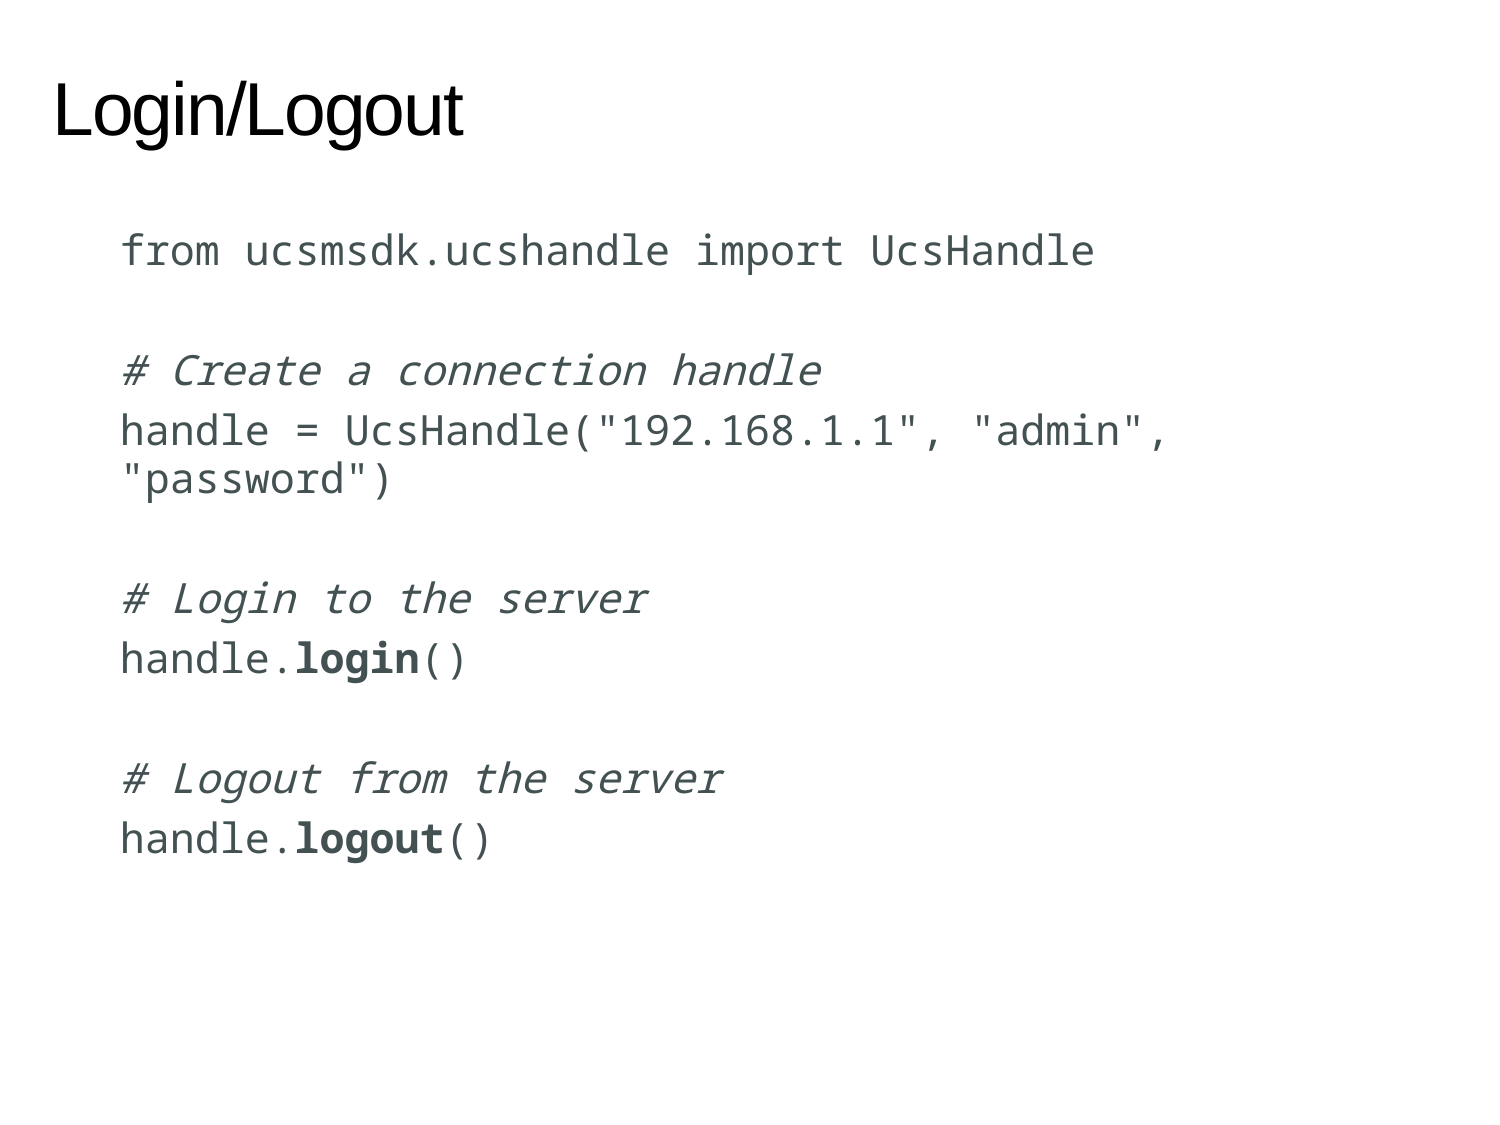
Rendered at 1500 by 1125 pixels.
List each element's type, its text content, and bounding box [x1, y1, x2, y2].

list from ucsmsdk.ucshandle import UcsHandle # Create a connection handle handle = UcsHandle("192.168.1.1", "admin", "password") # Login to the server handle.login() # Logout from the server handle.logout() [38, 220, 1445, 1035]
title Login/Logout [37, 70, 1446, 209]
